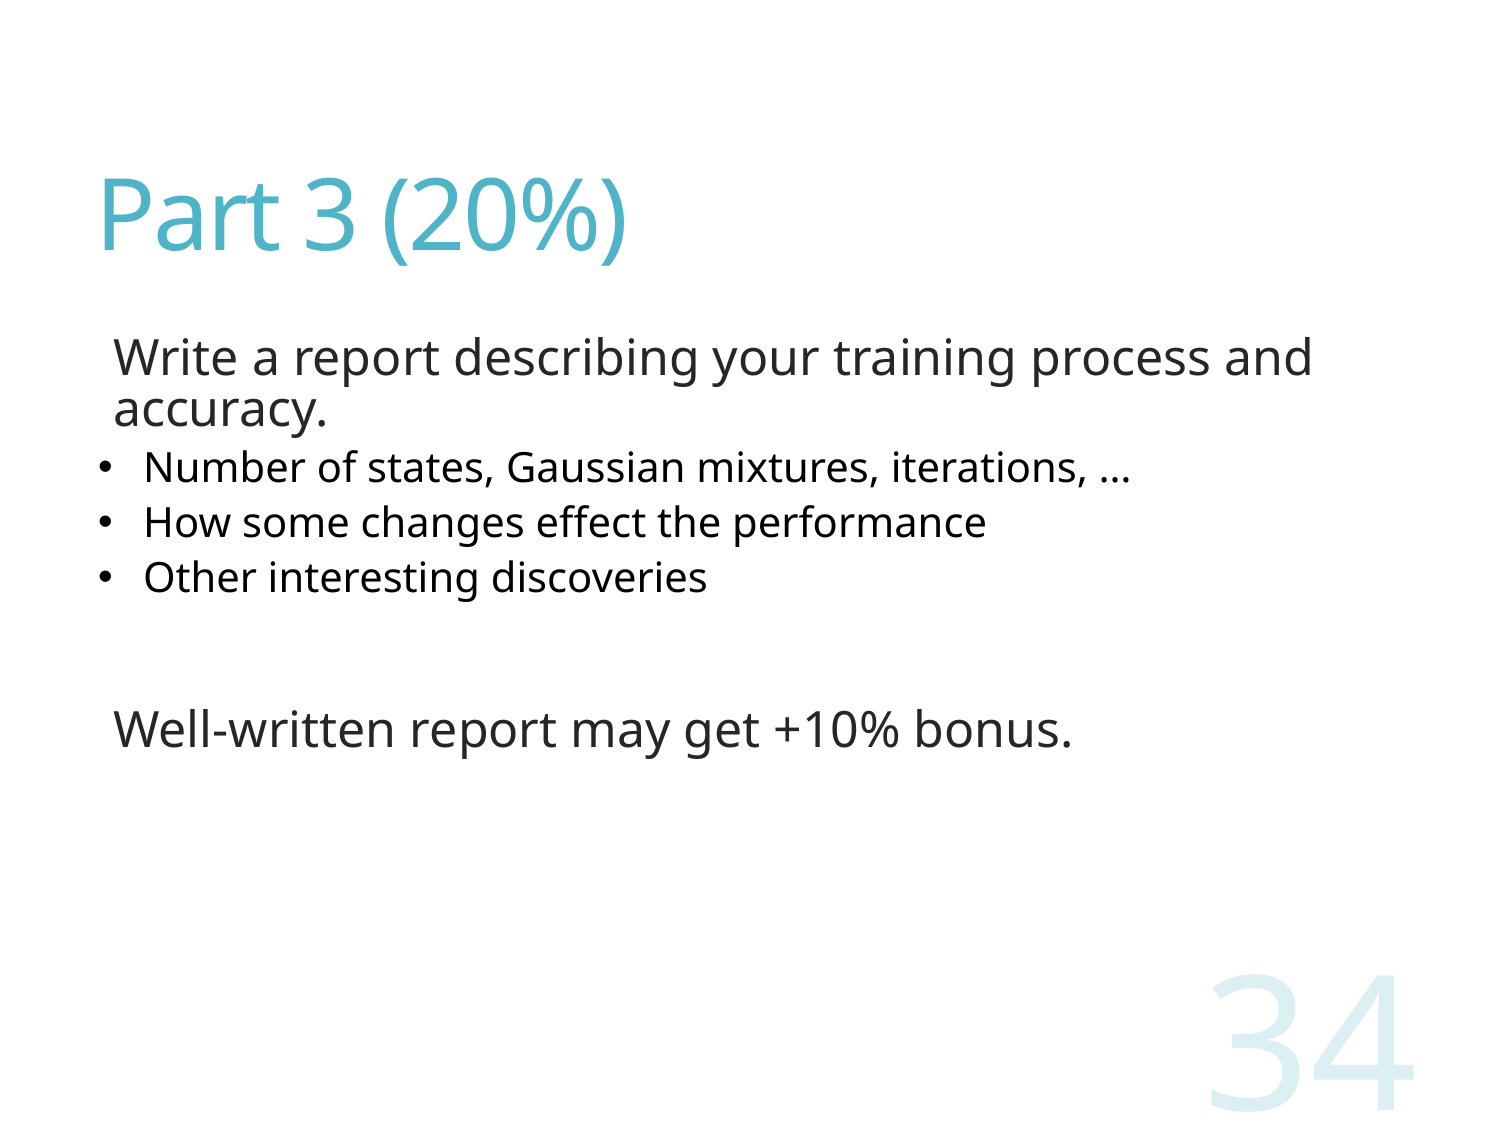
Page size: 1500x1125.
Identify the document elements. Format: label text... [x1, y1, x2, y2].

slide_number 34 [1073, 956, 1433, 1125]
title Part 3 (20%) [80, 81, 1407, 354]
list Write a report describing your training process and accuracy. Number of states, Gaussian mixtures, iterations, … How some changes effect the performance Other interesting discoveries Well-written report may get +10% bonus. [83, 326, 1407, 945]
